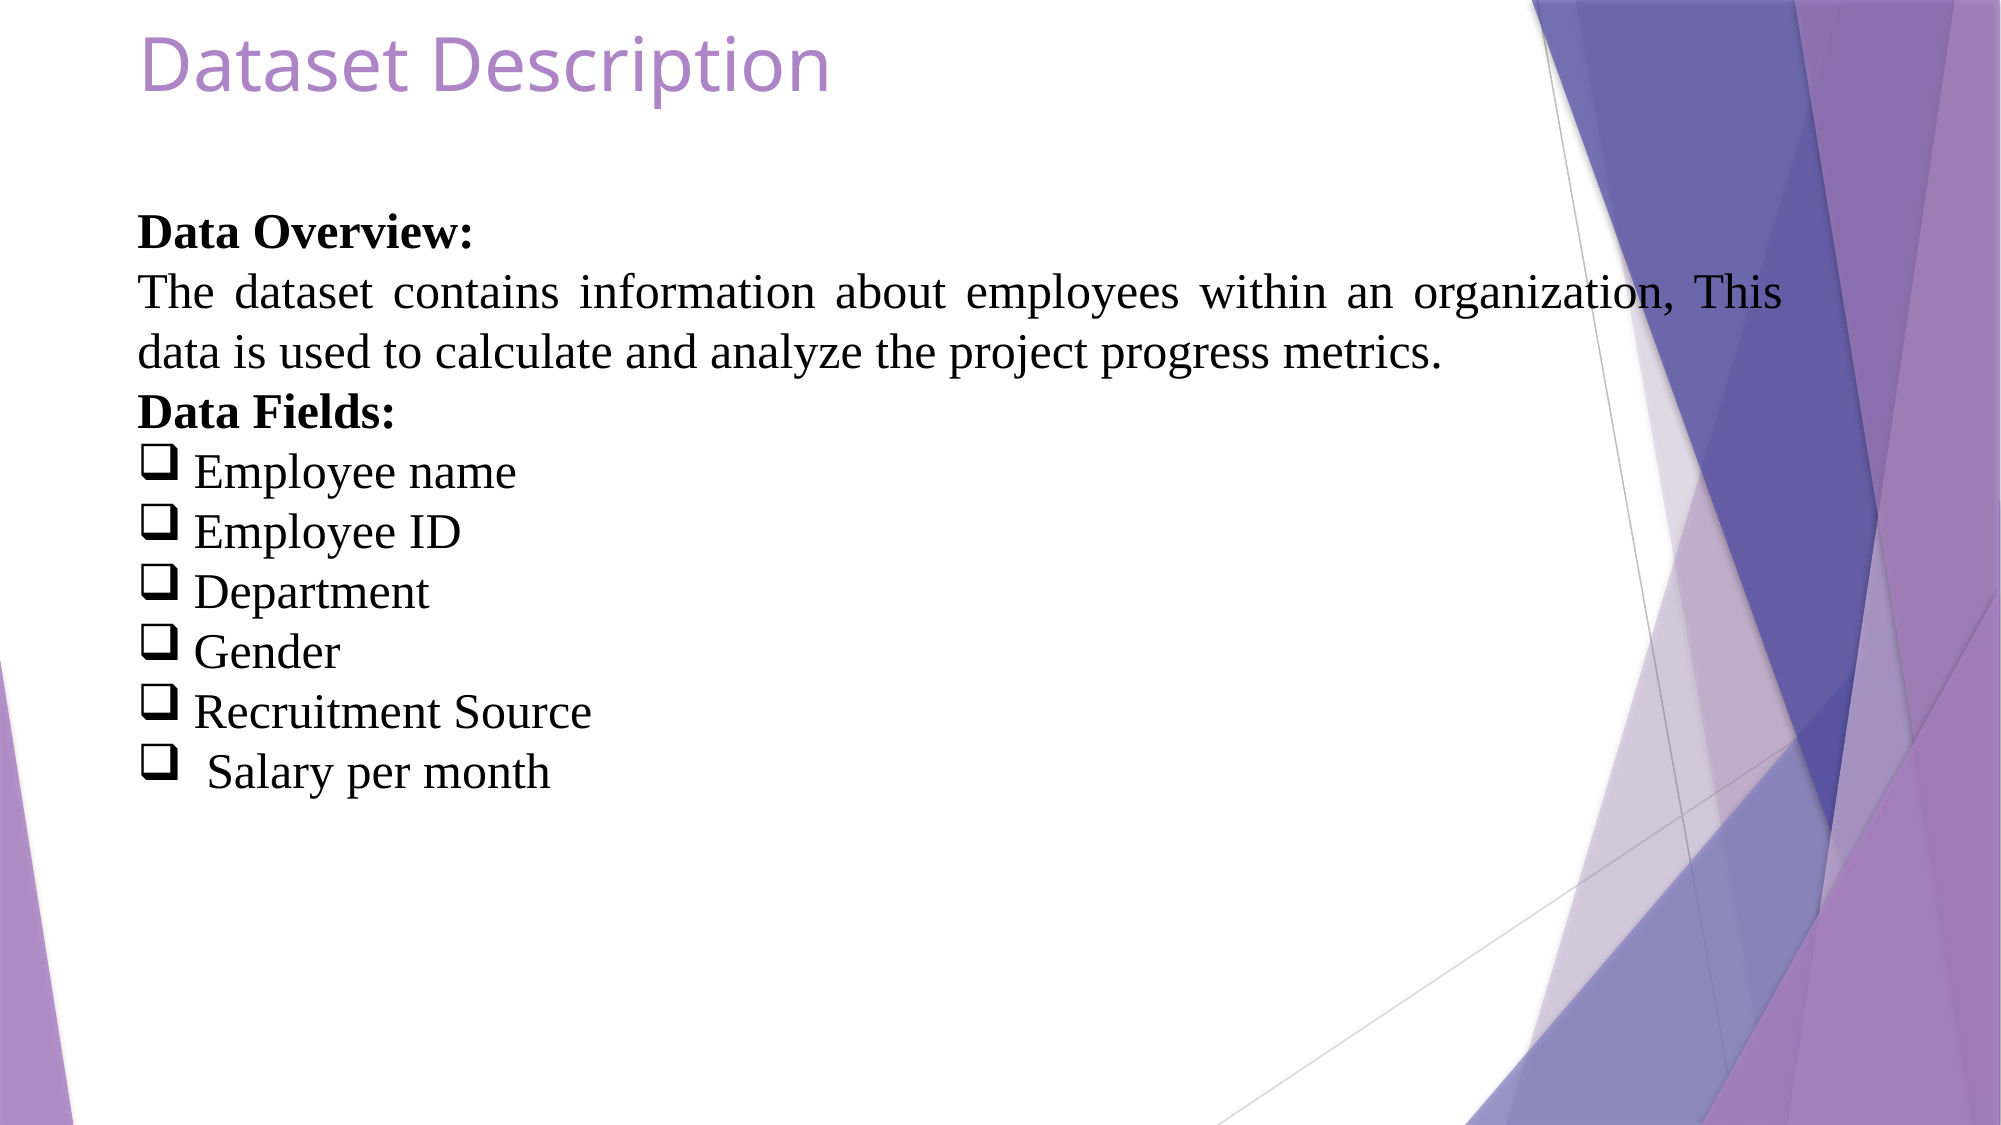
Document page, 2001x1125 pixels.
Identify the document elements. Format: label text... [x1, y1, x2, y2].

text_box Data Overview: The dataset contains information about employees within an organization, This data is used to calculate and analyze the project progress metrics. Data Fields: Employee name Employee ID Department Gender Recruitment Source Salary per month [122, 191, 1799, 987]
title Dataset Description [123, 9, 1877, 134]
